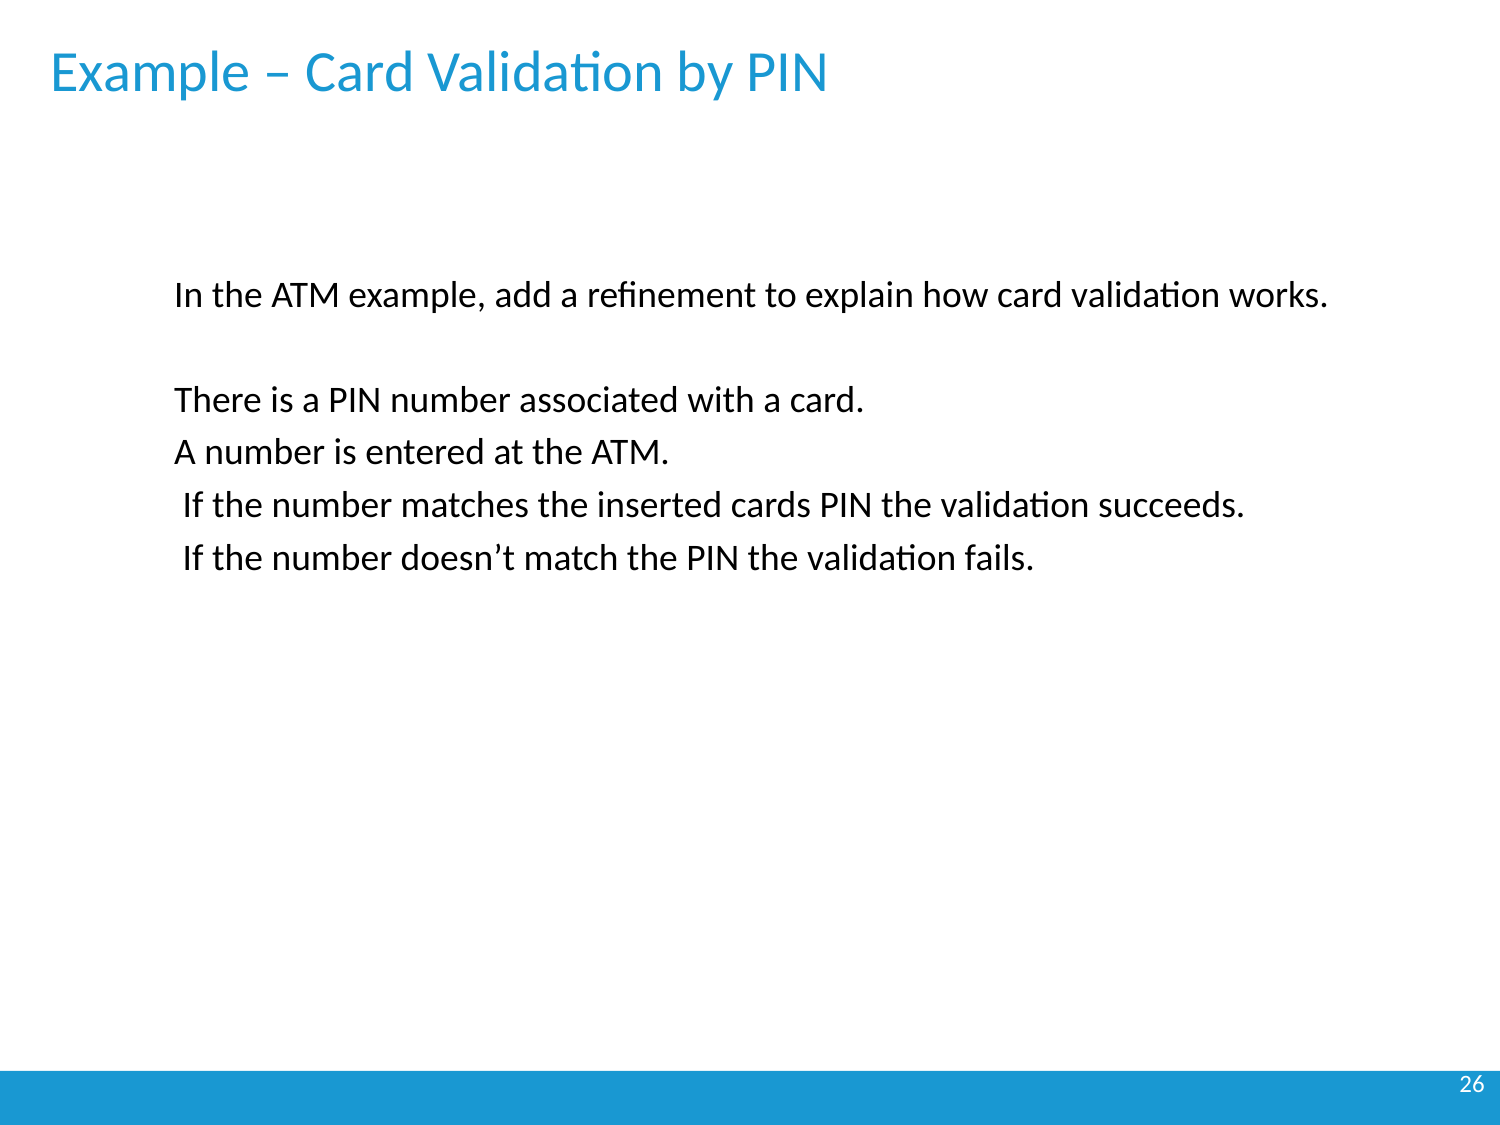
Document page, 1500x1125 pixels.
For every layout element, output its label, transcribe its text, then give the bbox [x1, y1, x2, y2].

list In the ATM example, add a refinement to explain how card validation works. There is a PIN number associated with a card. A number is entered at the ATM. If the number matches the inserted cards PIN the validation succeeds. If the number doesn’t match the PIN the validation fails. [159, 262, 1425, 1005]
title Example – Card Validation by PIN [35, 0, 1350, 136]
